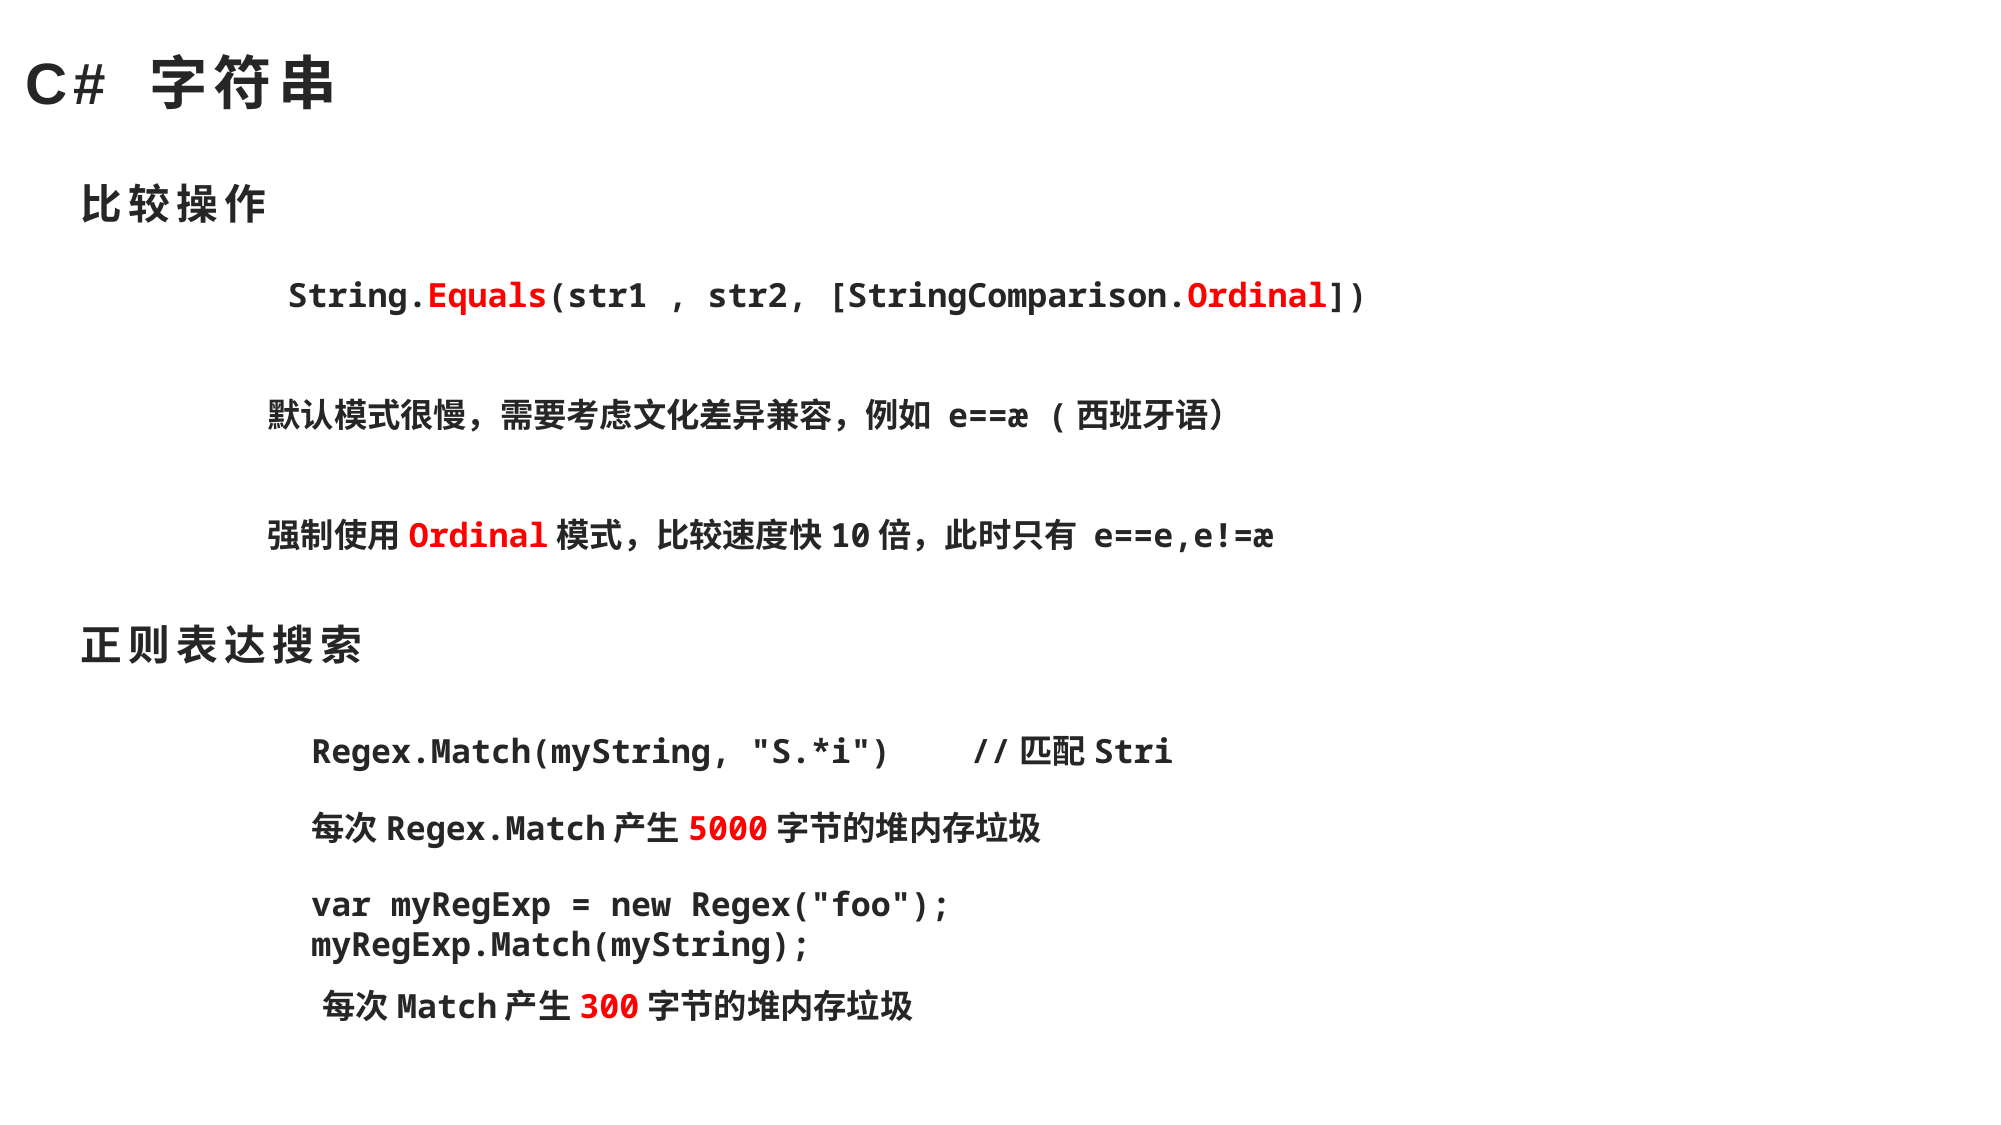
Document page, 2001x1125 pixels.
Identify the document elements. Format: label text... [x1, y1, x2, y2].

text_box 比较操作 [65, 170, 1066, 236]
text_box 每次Match产生300字节的堆内存垃圾 [307, 977, 1308, 1032]
text_box String.Equals(str1 , str2, [StringComparison.Ordinal]) 默认模式很慢，需要考虑文化差异兼容，例如 e==æ (西班牙语） 强制使用Ordinal模式，比较速度快10倍，此时只有 e==e,e!=æ [252, 266, 1797, 562]
text_box Regex.Match(myString, "S.*i") //匹配Stri [296, 723, 1297, 778]
text_box var myRegExp = new Regex("foo"); myRegExp.Match(myString); [296, 875, 1297, 970]
text_box C# 字符串 [10, 0, 1384, 125]
text_box 每次Regex.Match产生5000字节的堆内存垃圾 [296, 799, 1297, 854]
text_box 正则表达搜索 [65, 611, 1066, 677]
